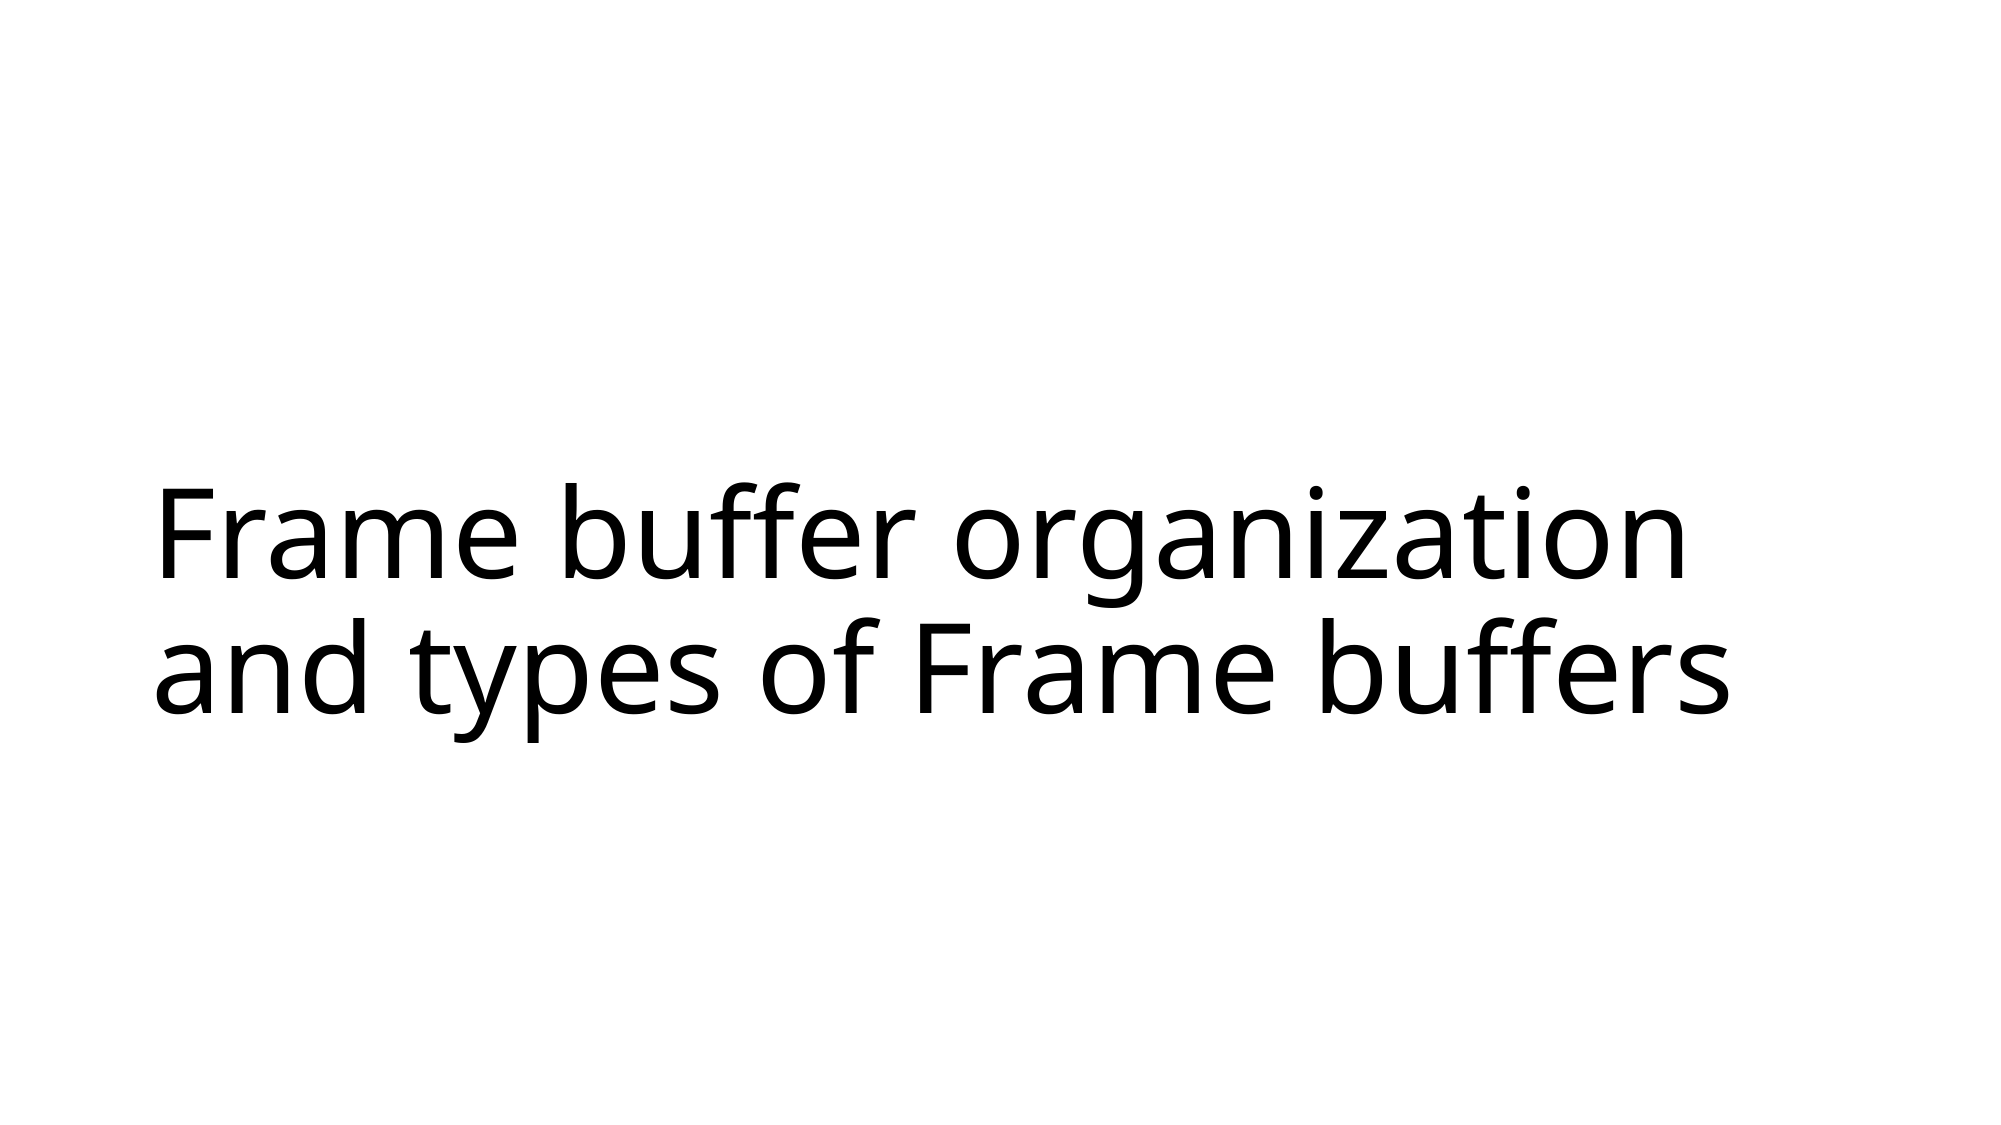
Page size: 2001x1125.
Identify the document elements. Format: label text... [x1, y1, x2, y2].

title Frame buffer organization and types of Frame buffers [136, 280, 1862, 749]
